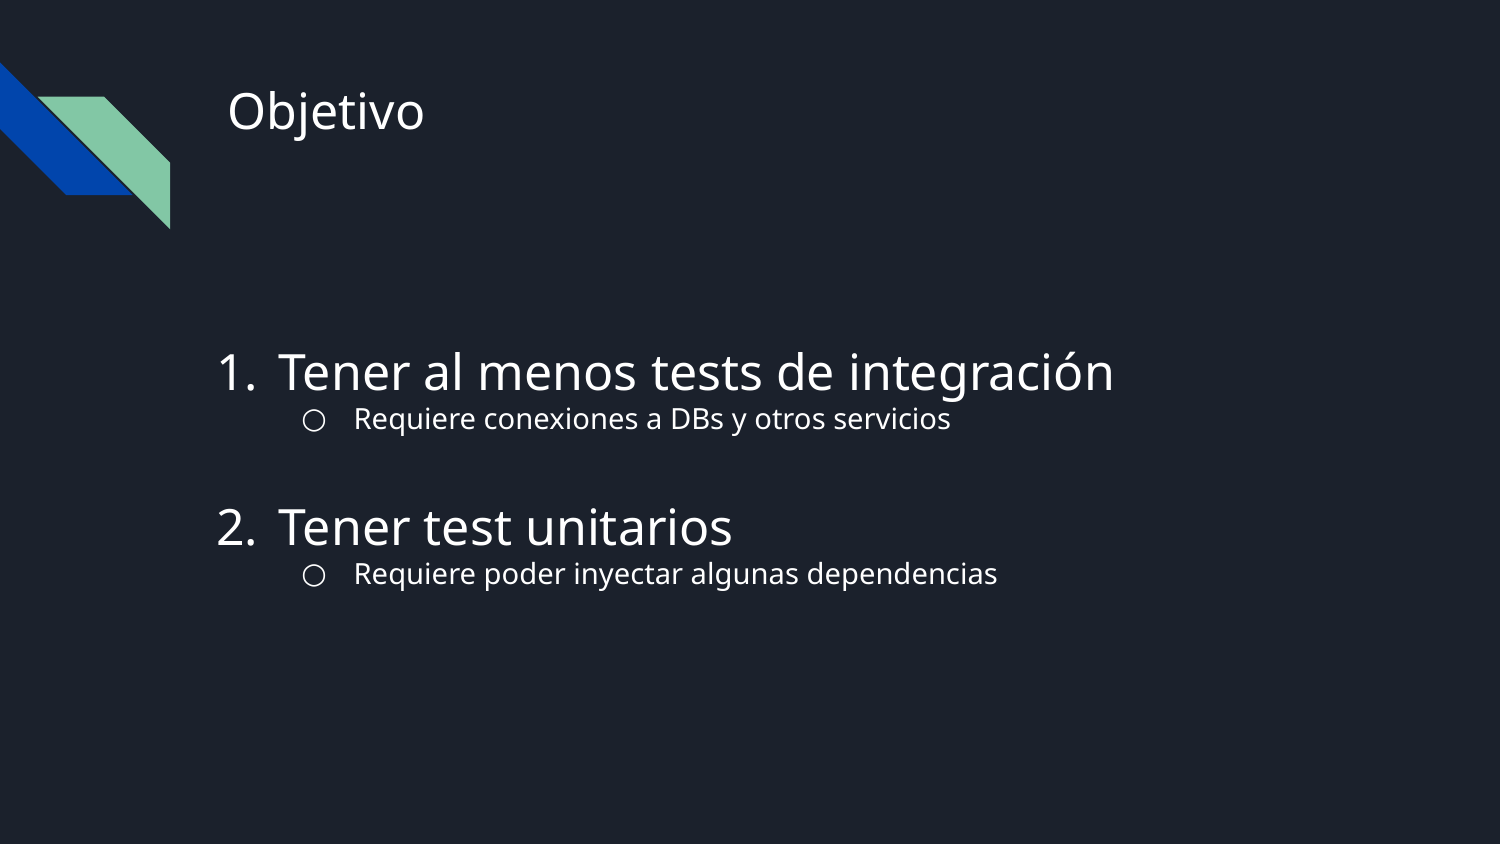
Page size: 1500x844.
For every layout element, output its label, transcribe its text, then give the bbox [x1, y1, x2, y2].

title Objetivo [212, 64, 1368, 215]
title Tener al menos tests de integración Requiere conexiones a DBs y otros servicios Tener test unitarios Requiere poder inyectar algunas dependencias [188, 271, 1312, 719]
